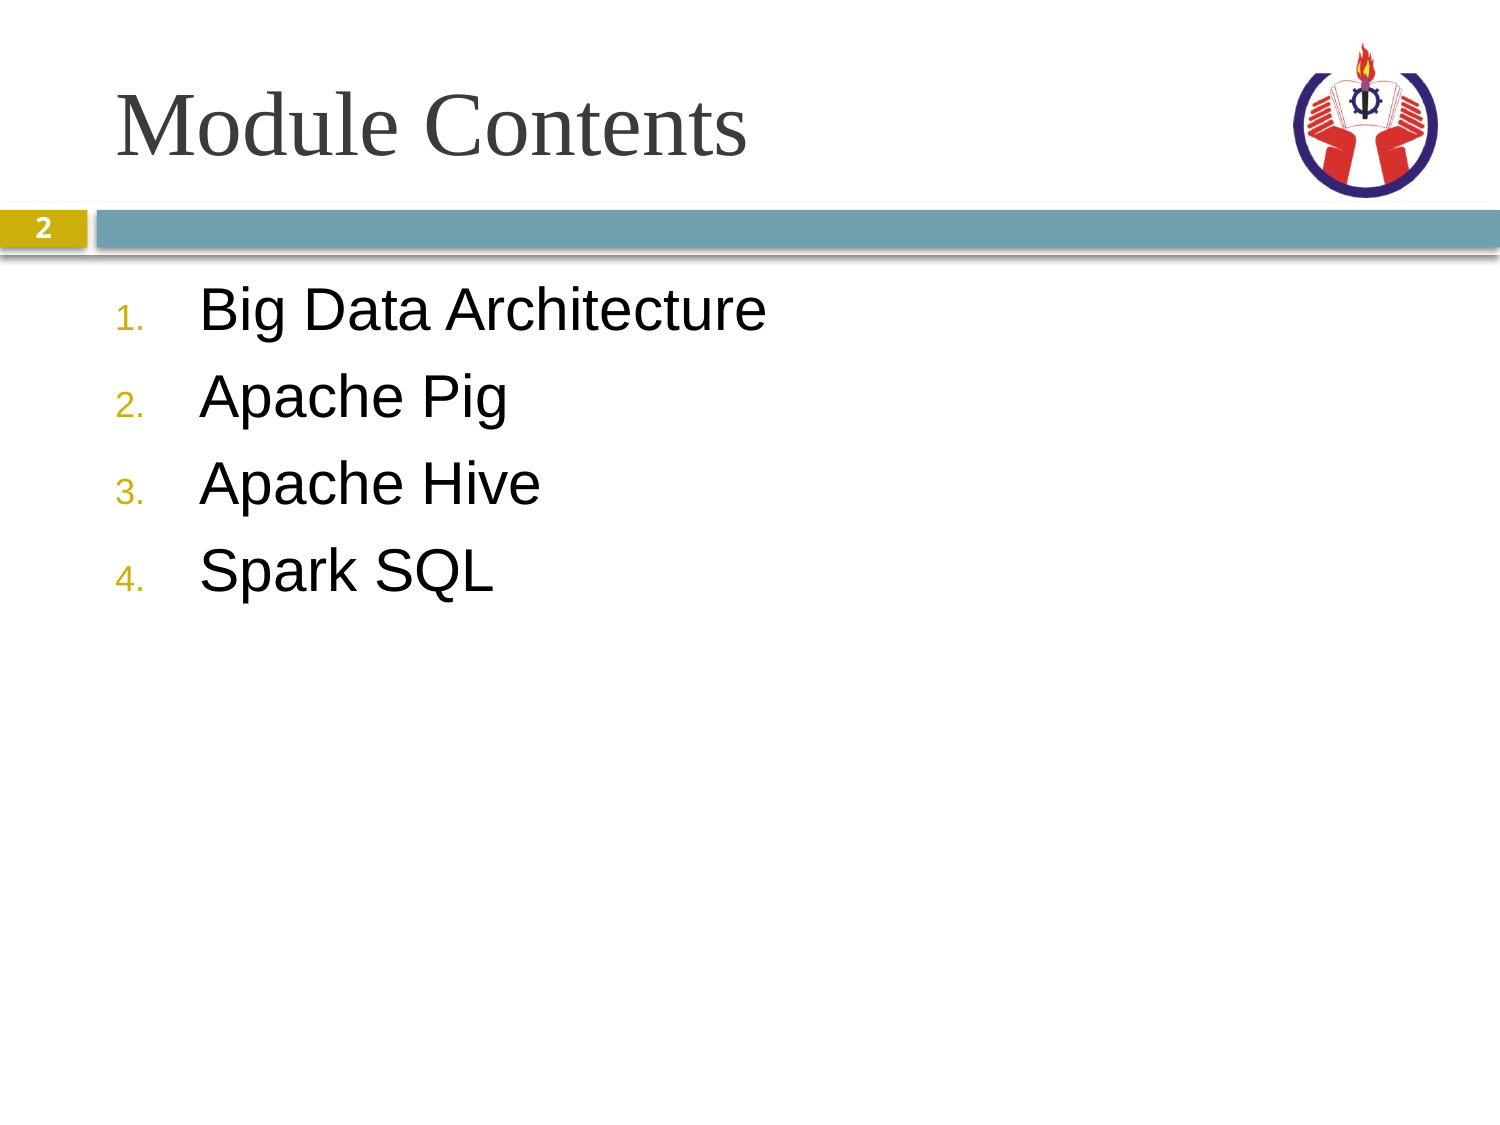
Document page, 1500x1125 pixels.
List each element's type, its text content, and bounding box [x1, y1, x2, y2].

list Big Data Architecture Apache Pig Apache Hive Spark SQL [100, 262, 1438, 1000]
title Module Contents [100, 37, 1438, 200]
slide_number 2 [0, 208, 88, 249]
